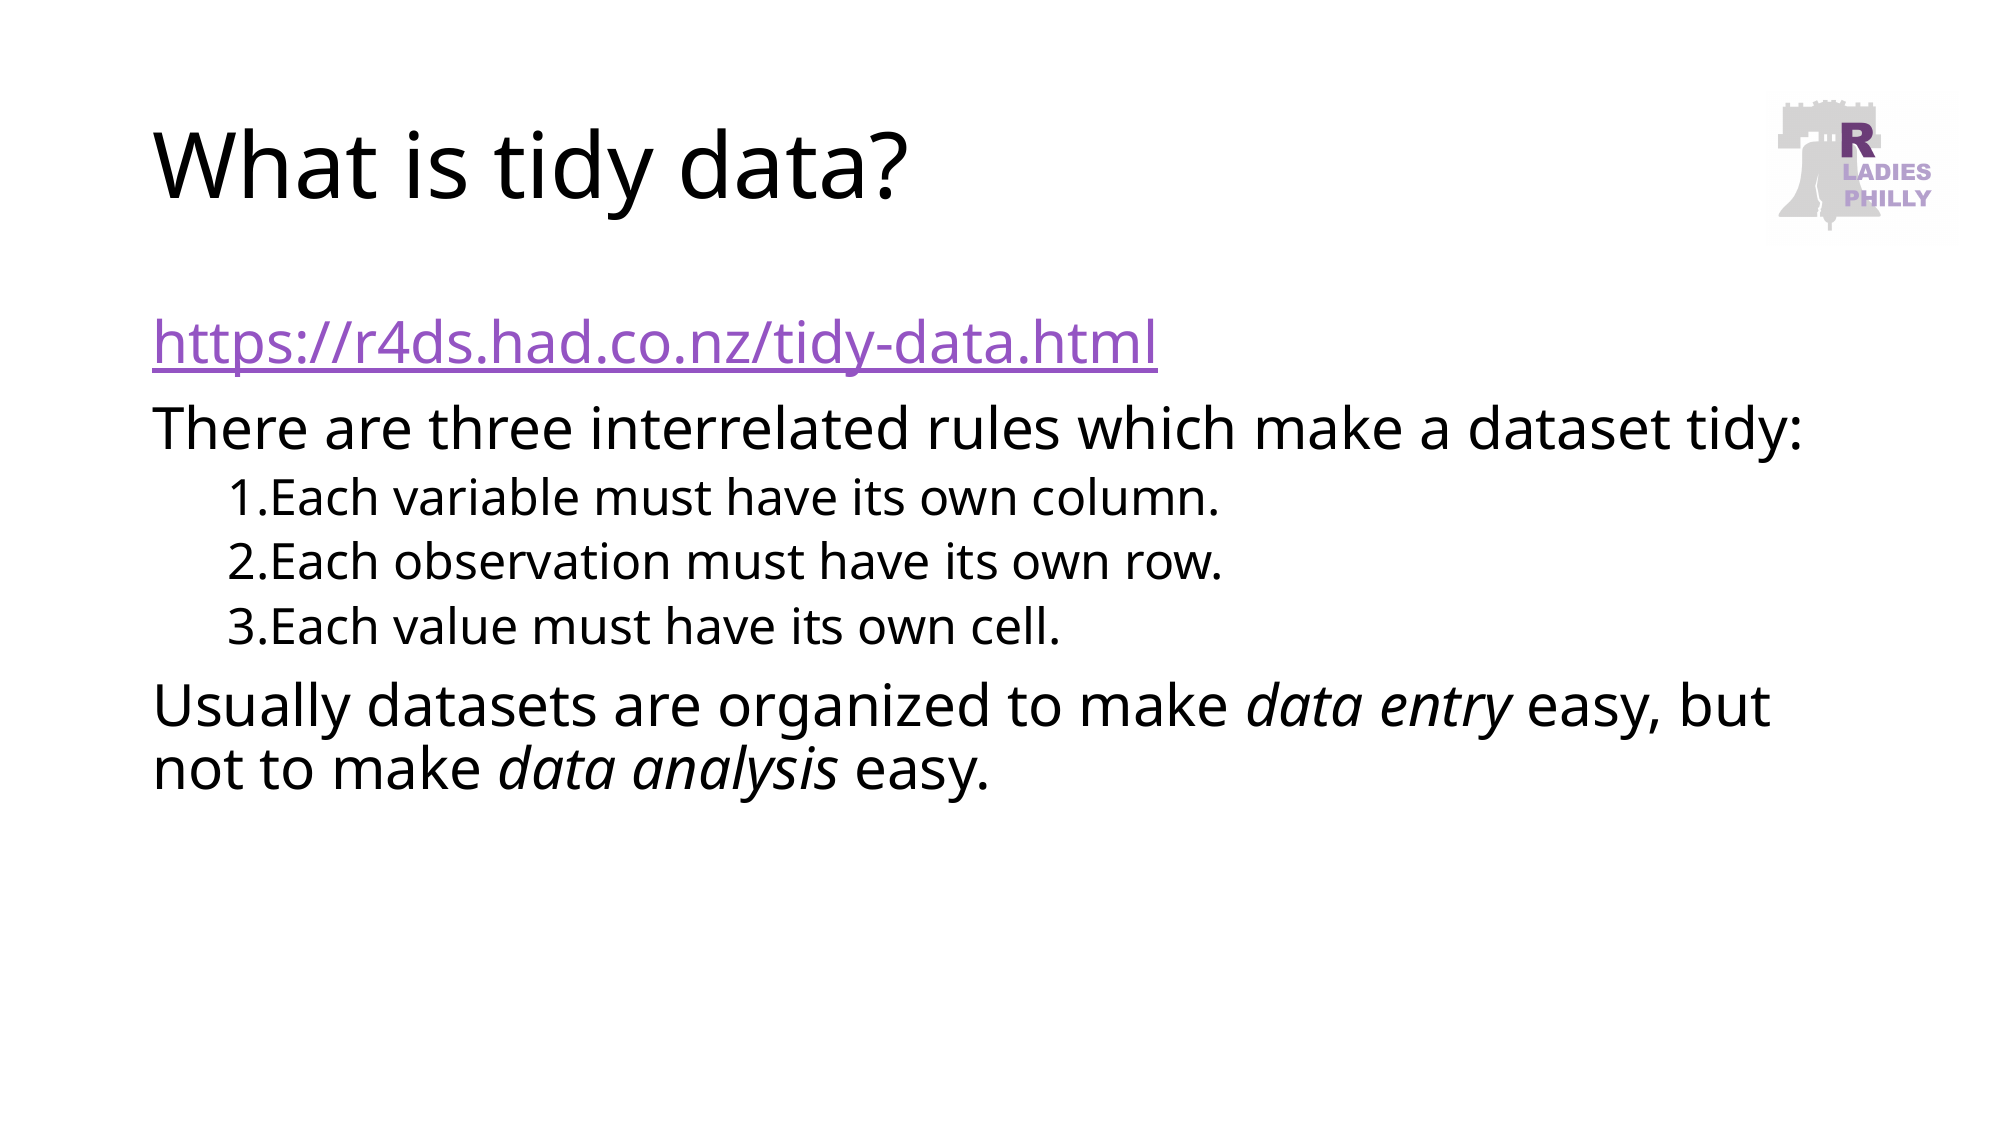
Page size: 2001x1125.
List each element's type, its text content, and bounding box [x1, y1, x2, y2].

picture [1863, 91, 1959, 246]
title What is tidy data? [137, 59, 1863, 278]
list https://r4ds.had.co.nz/tidy-data.html There are three interrelated rules which make a dataset tidy: Each variable must have its own column. Each observation must have its own row. Each value must have its own cell. Usually datasets are organized to make data entry easy, but not to make data analysis easy. [137, 299, 1863, 1014]
